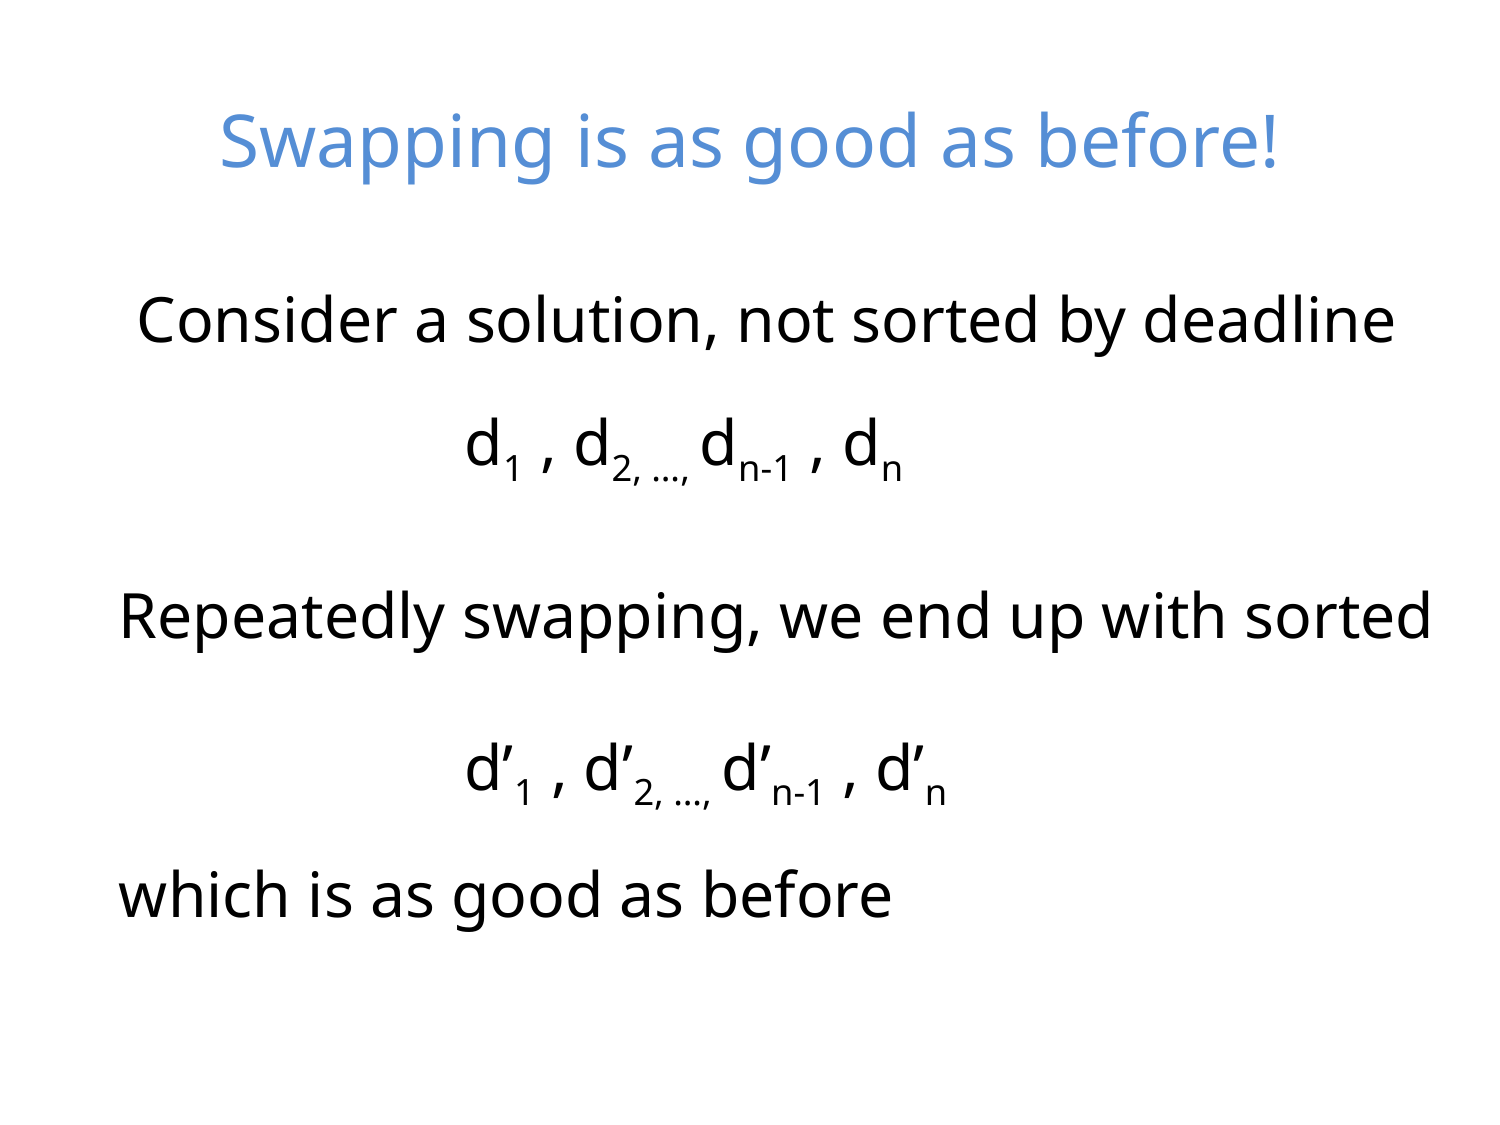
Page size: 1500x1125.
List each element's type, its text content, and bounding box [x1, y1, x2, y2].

text_box d’1 , d’2, …, d’n-1 , d’n [303, 720, 1500, 821]
text_box which is as good as before [87, 847, 1459, 938]
text_box Consider a solution, not sorted by deadline [122, 272, 1425, 438]
title Swapping is as good as before! [75, 37, 1425, 241]
text_box d1 , d2, …, dn-1 , dn [303, 395, 1500, 496]
text_box Repeatedly swapping, we end up with sorted [87, 569, 1459, 659]
